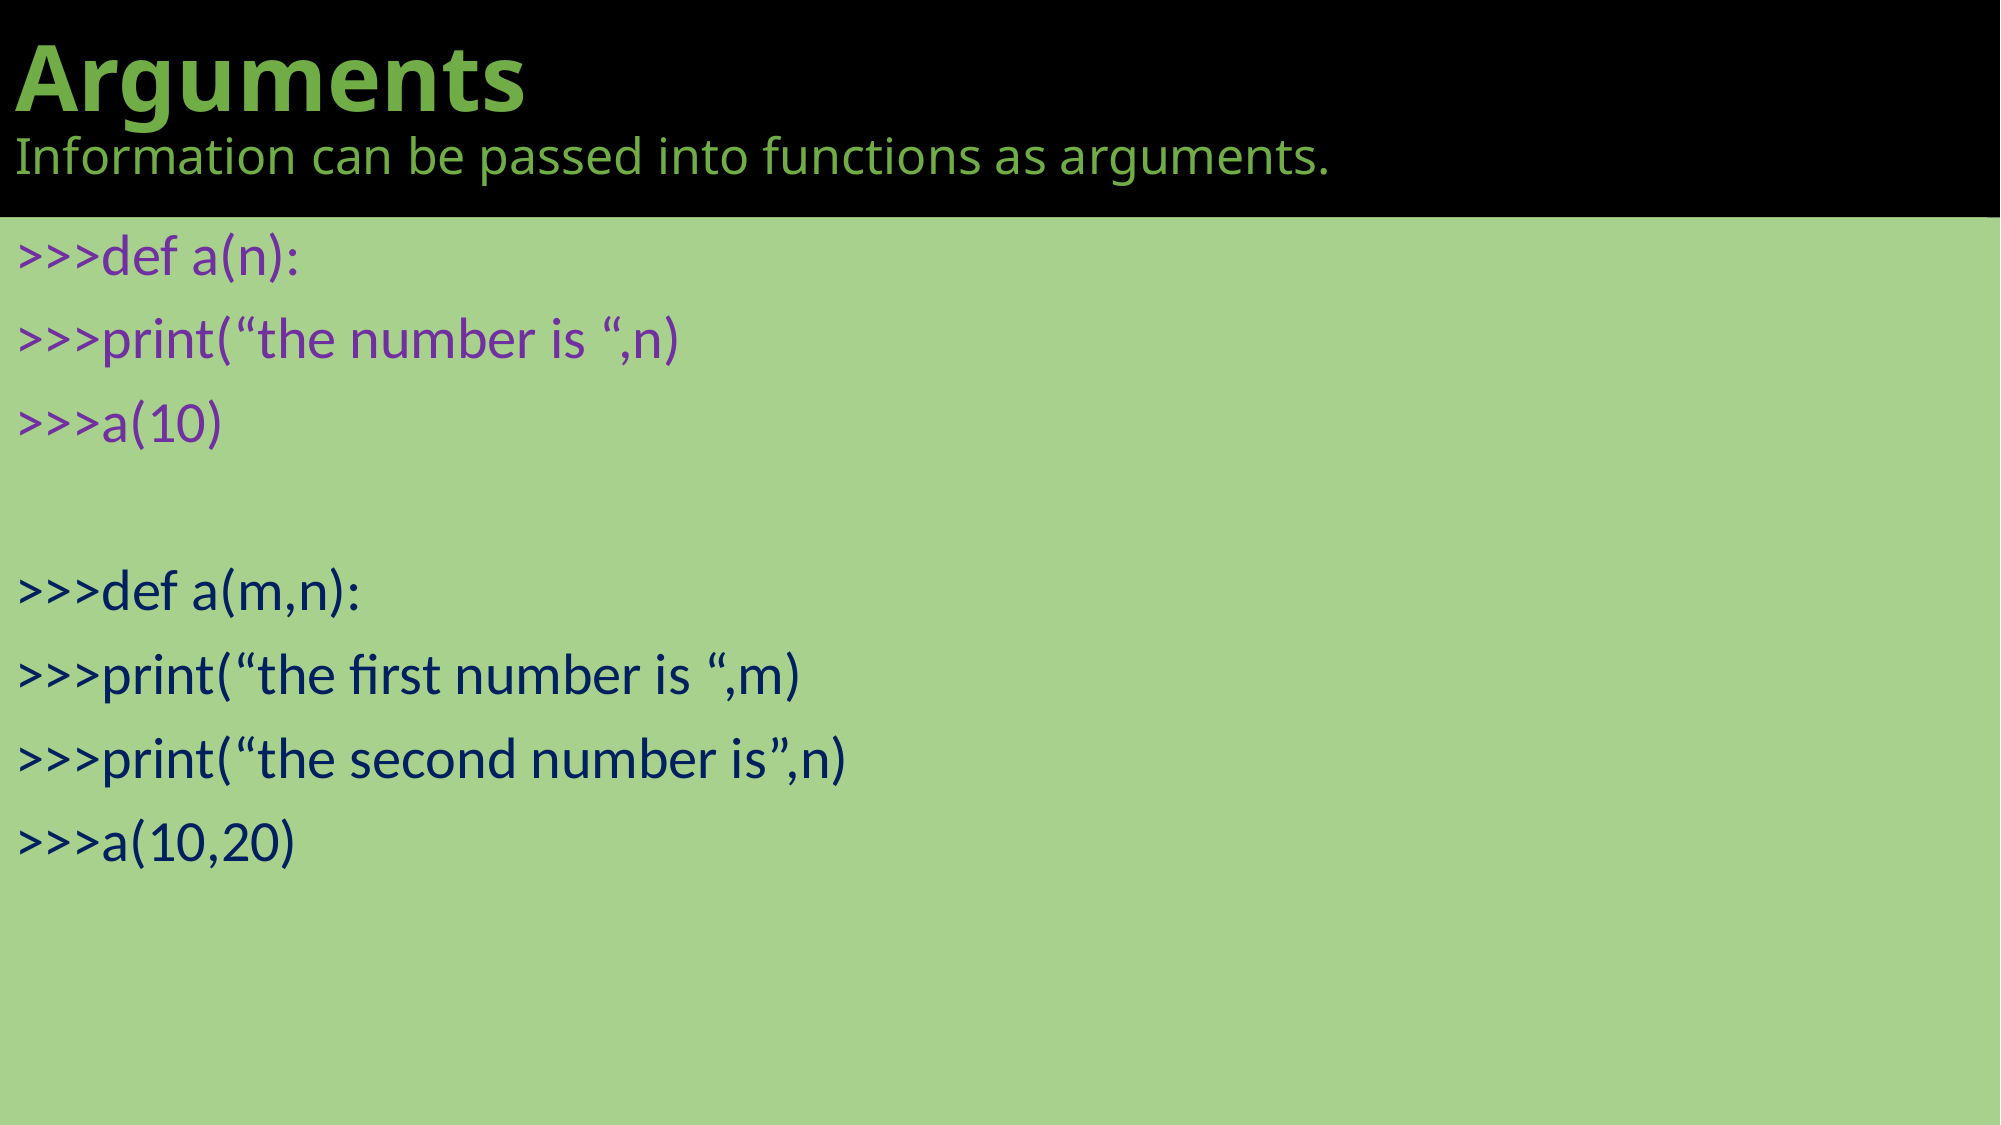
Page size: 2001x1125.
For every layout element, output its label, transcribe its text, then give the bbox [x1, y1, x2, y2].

list >>>def a(n): >>>print(“the number is “,n) >>>a(10) >>>def a(m,n): >>>print(“the first number is “,m) >>>print(“the second number is”,n) >>>a(10,20) [0, 217, 1988, 1125]
title Arguments Information can be passed into functions as arguments. [0, 0, 2000, 218]
